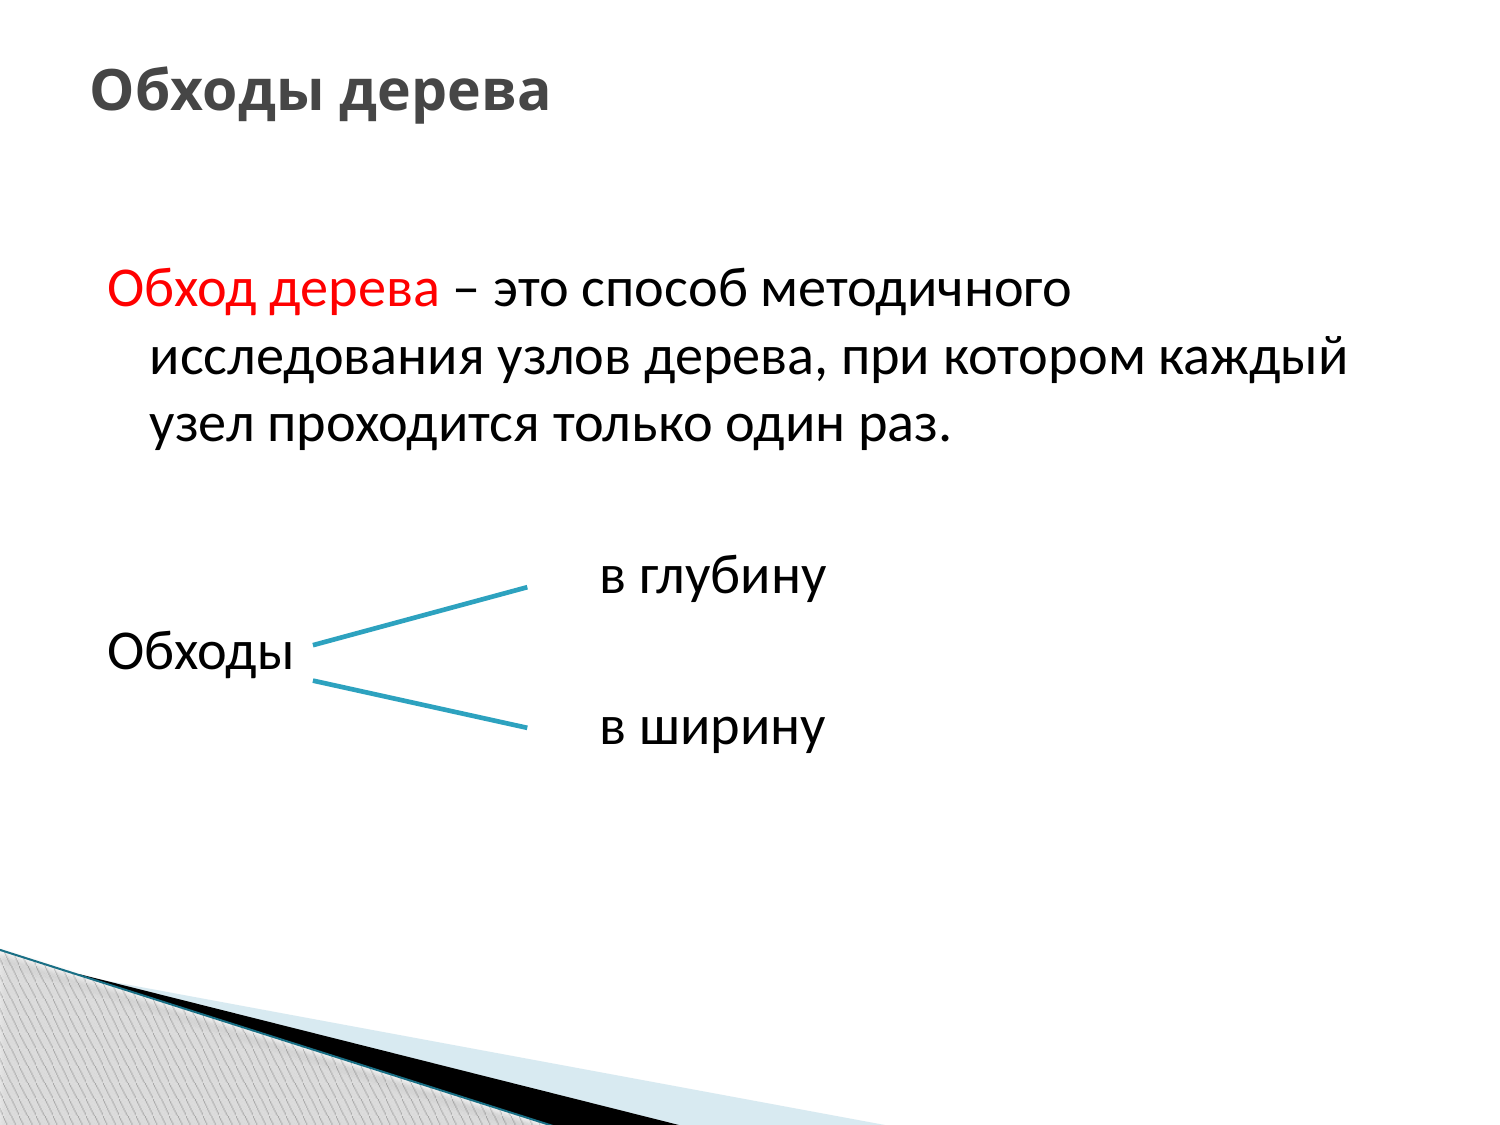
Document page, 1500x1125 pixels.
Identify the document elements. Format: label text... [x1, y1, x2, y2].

list Обход дерева – это способ методичного исследования узлов дерева, при котором каждый узел проходится только один раз. в глубину Обходы в ширину [75, 243, 1425, 846]
title Обходы дерева [75, 45, 1425, 129]
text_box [312, 680, 528, 729]
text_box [312, 586, 528, 646]
